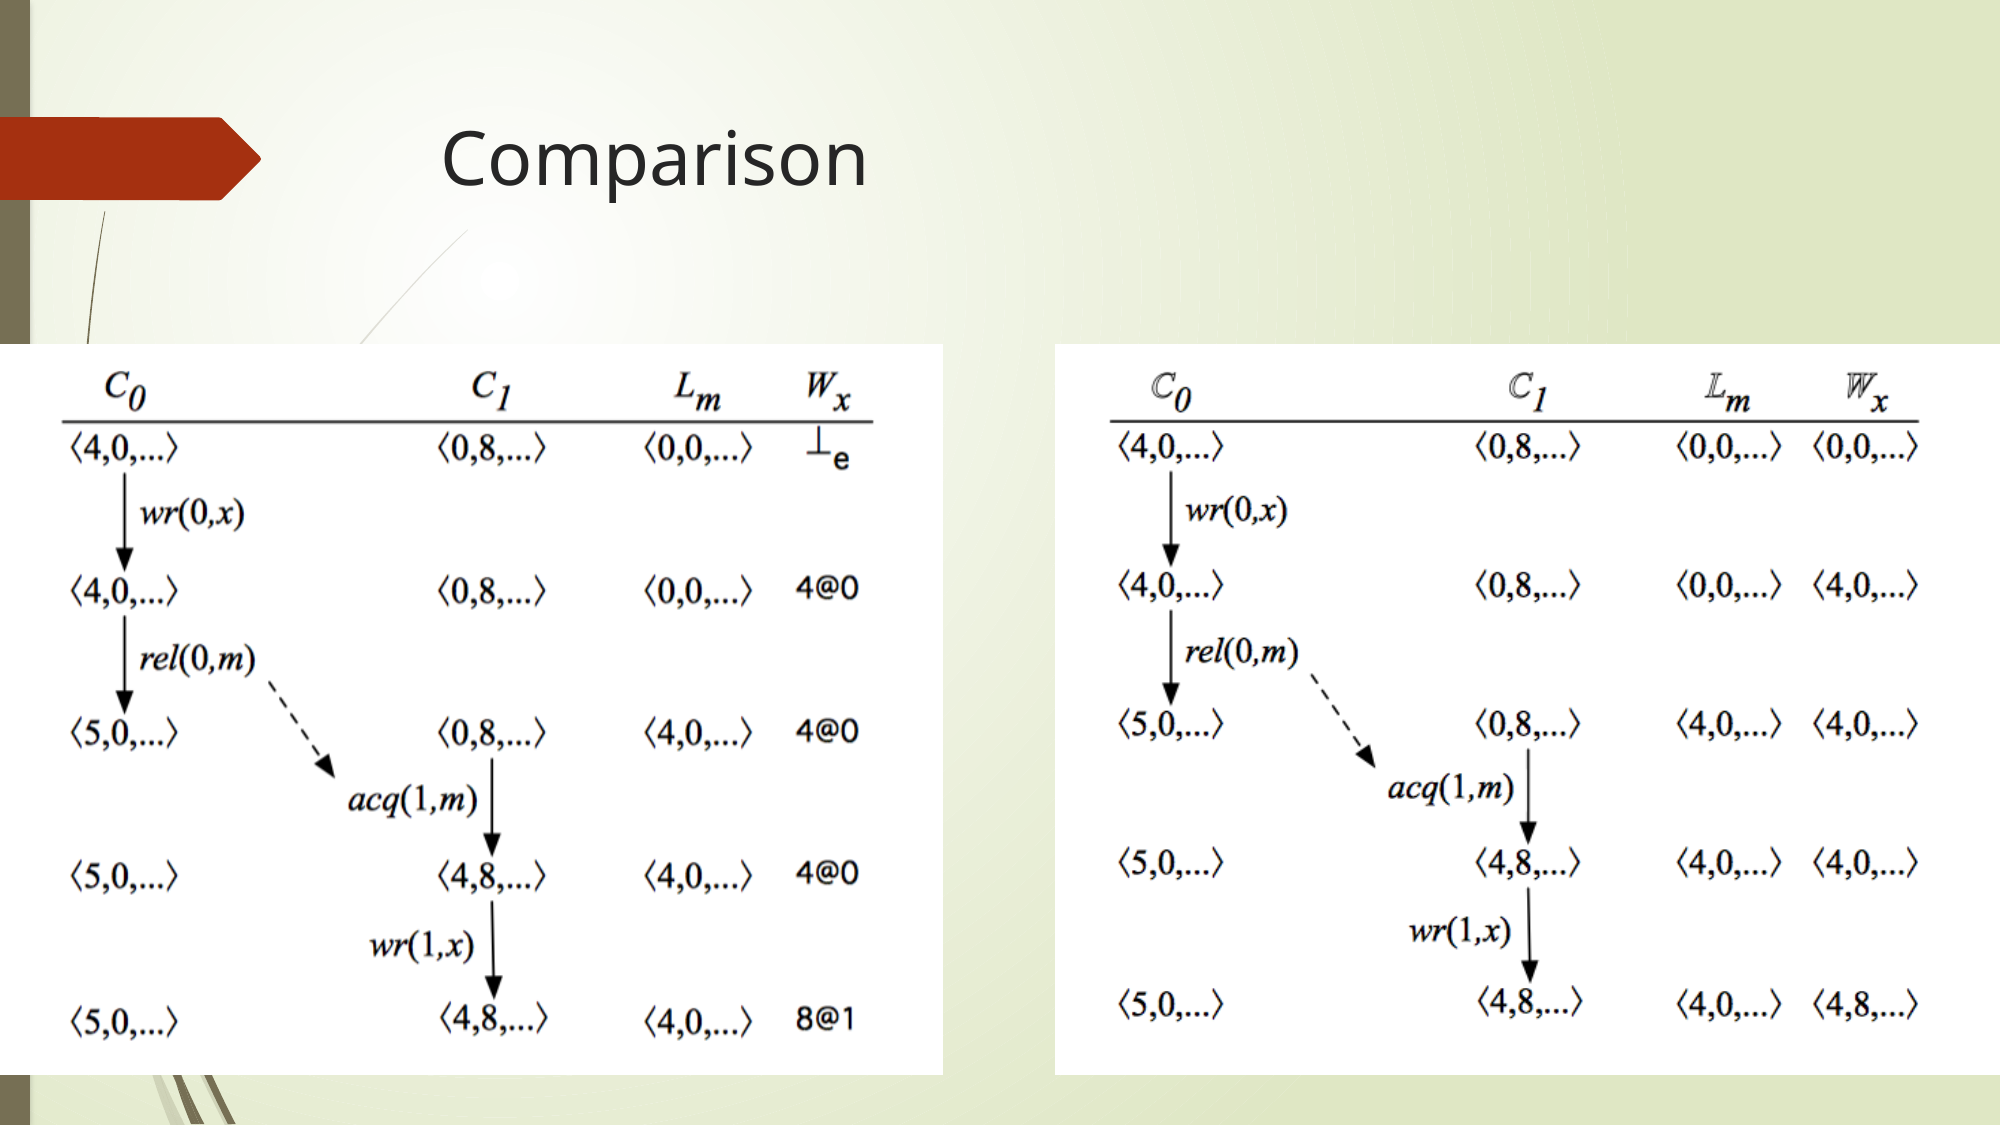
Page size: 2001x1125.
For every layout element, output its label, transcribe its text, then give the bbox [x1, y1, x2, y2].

title Comparison [425, 102, 1888, 313]
picture [1054, 344, 2000, 1075]
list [0, 344, 944, 1075]
